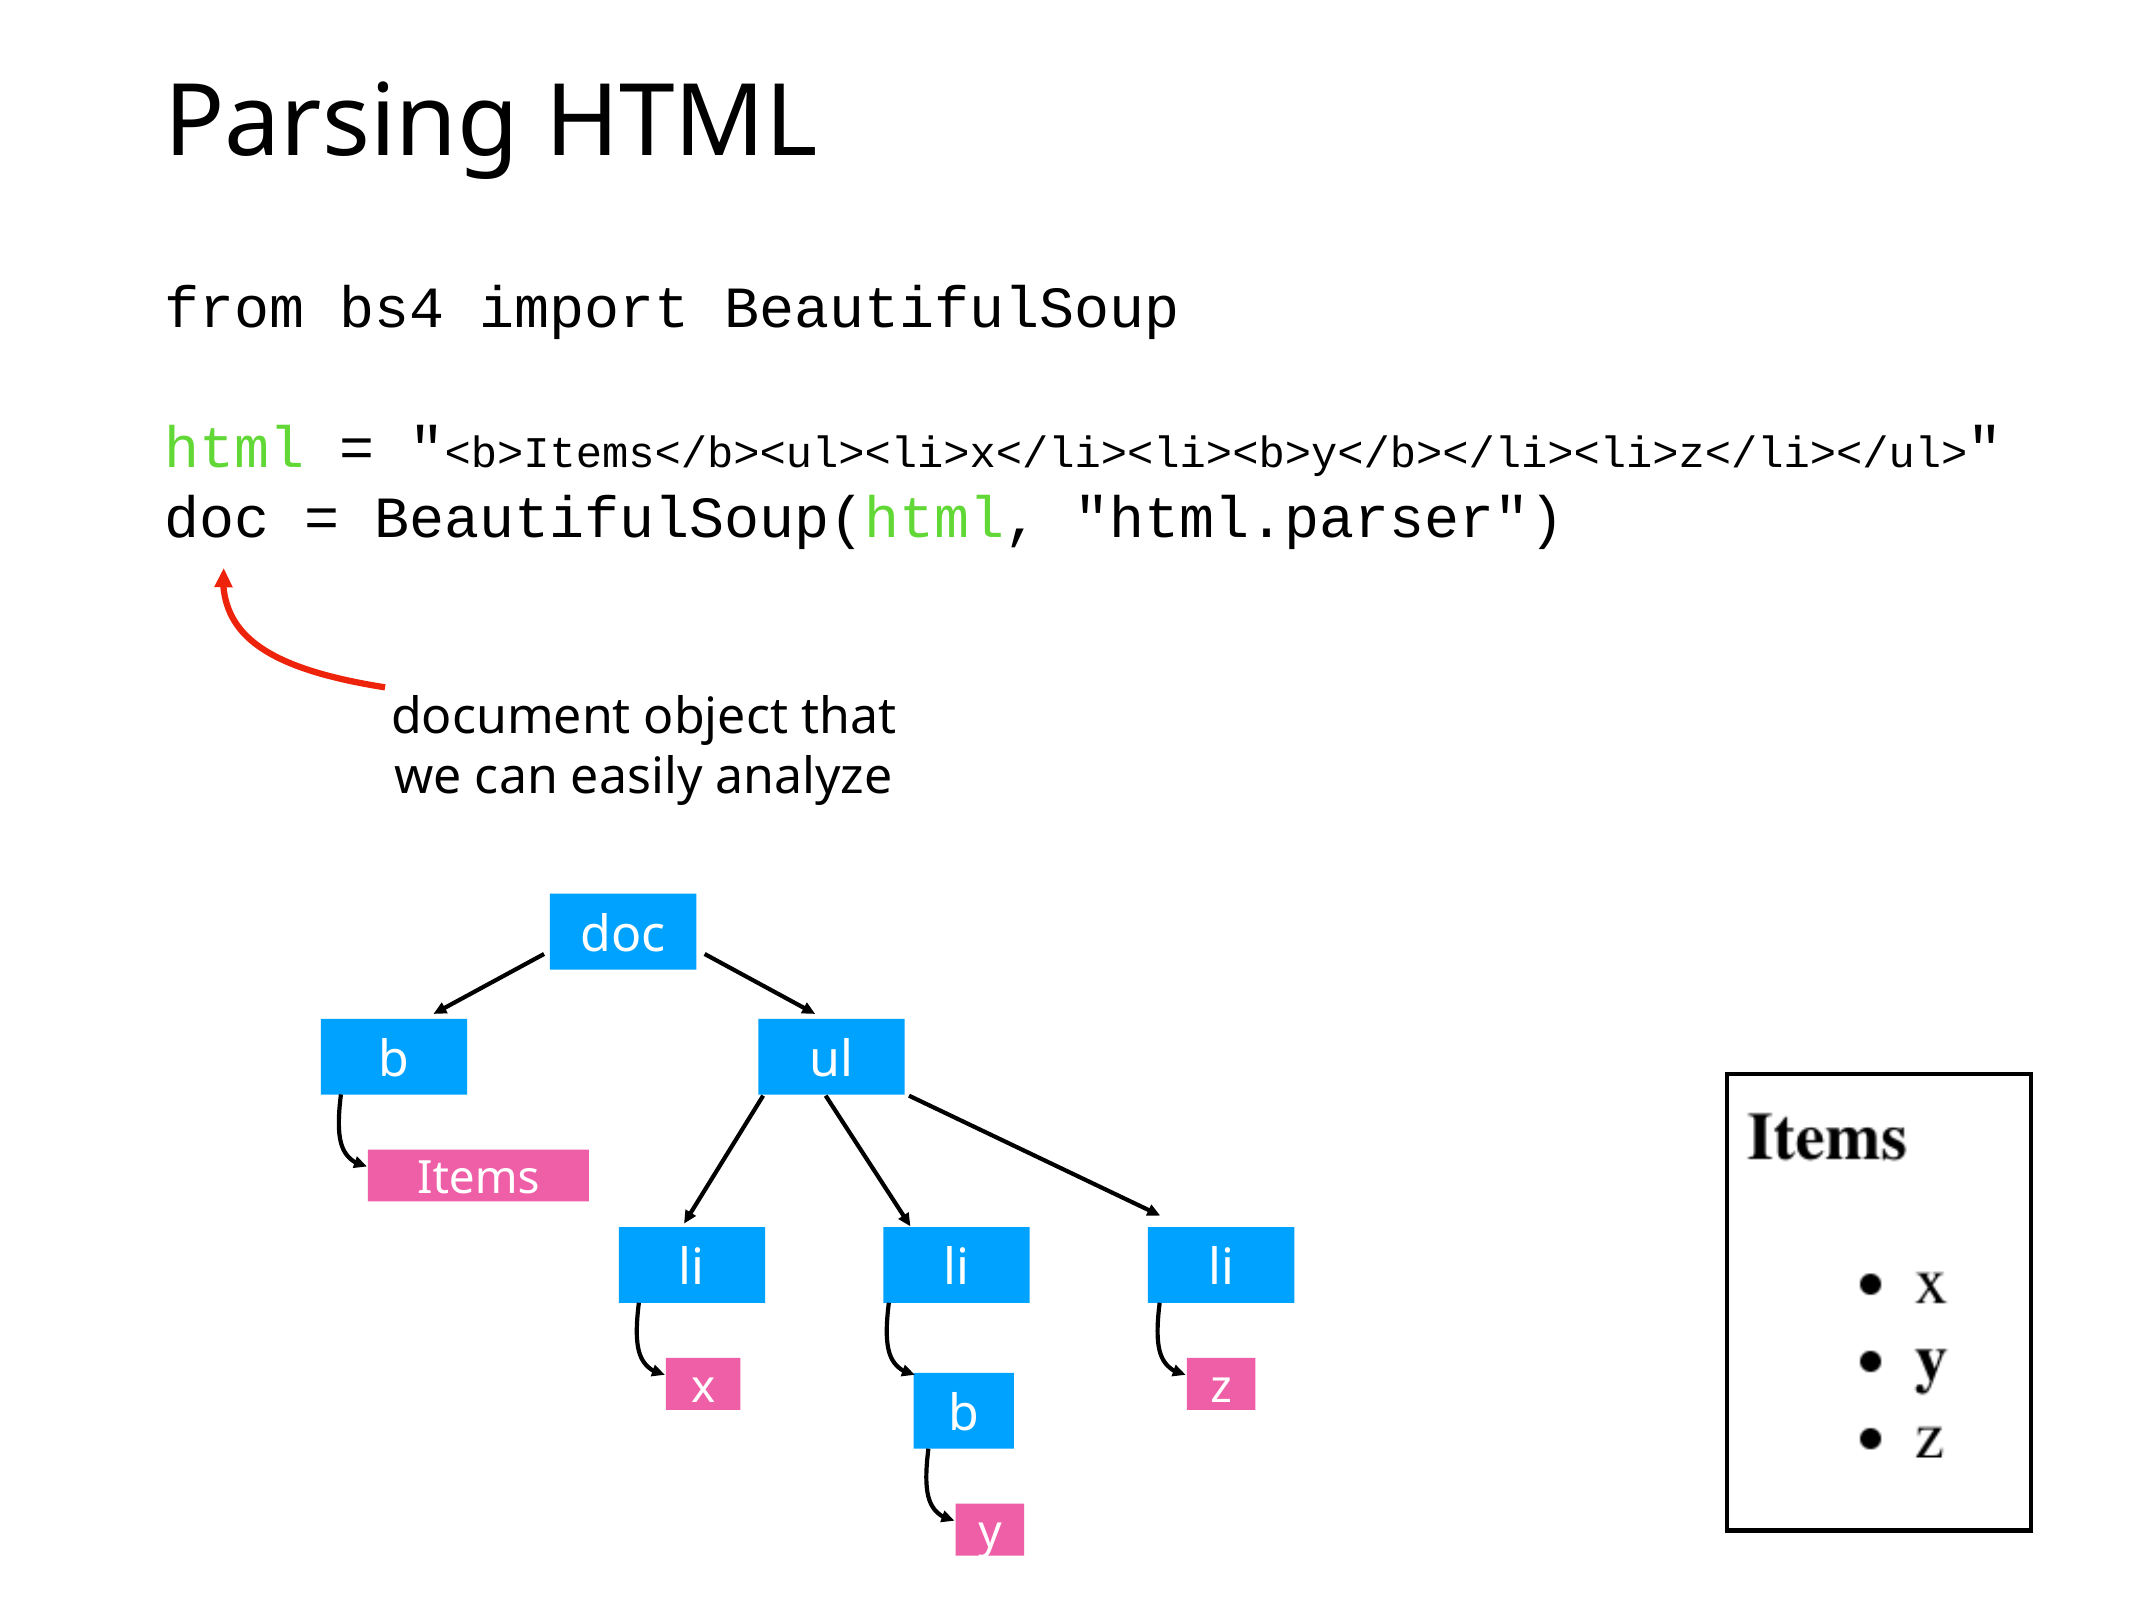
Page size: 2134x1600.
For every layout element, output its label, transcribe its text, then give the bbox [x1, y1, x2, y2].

text_box [216, 568, 382, 687]
text_box y [955, 1503, 1025, 1556]
text_box doc [549, 893, 697, 970]
text_box li [883, 1227, 1030, 1303]
title Parsing HTML [155, 41, 1978, 191]
picture [1728, 1076, 2030, 1529]
text_box li [1147, 1227, 1295, 1303]
text_box [636, 1302, 665, 1377]
text_box x [665, 1357, 741, 1410]
text_box Items [367, 1149, 589, 1202]
text_box [926, 1448, 955, 1523]
text_box [908, 1095, 1160, 1216]
text_box document object that we can easily analyze [382, 675, 905, 812]
text_box b [913, 1372, 1014, 1449]
list from bs4 import BeautifulSoup html = "<b>Items</b><ul><li>x</li><li><b>y</b></li><li>z</li></ul>" doc = BeautifulSoup(html, "html.parser") [155, 259, 2032, 842]
text_box [704, 953, 815, 1014]
text_box z [1186, 1357, 1256, 1410]
text_box li [618, 1227, 766, 1303]
text_box b [320, 1018, 468, 1095]
text_box [1157, 1302, 1186, 1377]
text_box [338, 1094, 367, 1169]
text_box [886, 1302, 915, 1377]
text_box ul [758, 1018, 905, 1095]
text_box [684, 1095, 764, 1224]
text_box [433, 953, 545, 1014]
text_box [825, 1095, 911, 1227]
